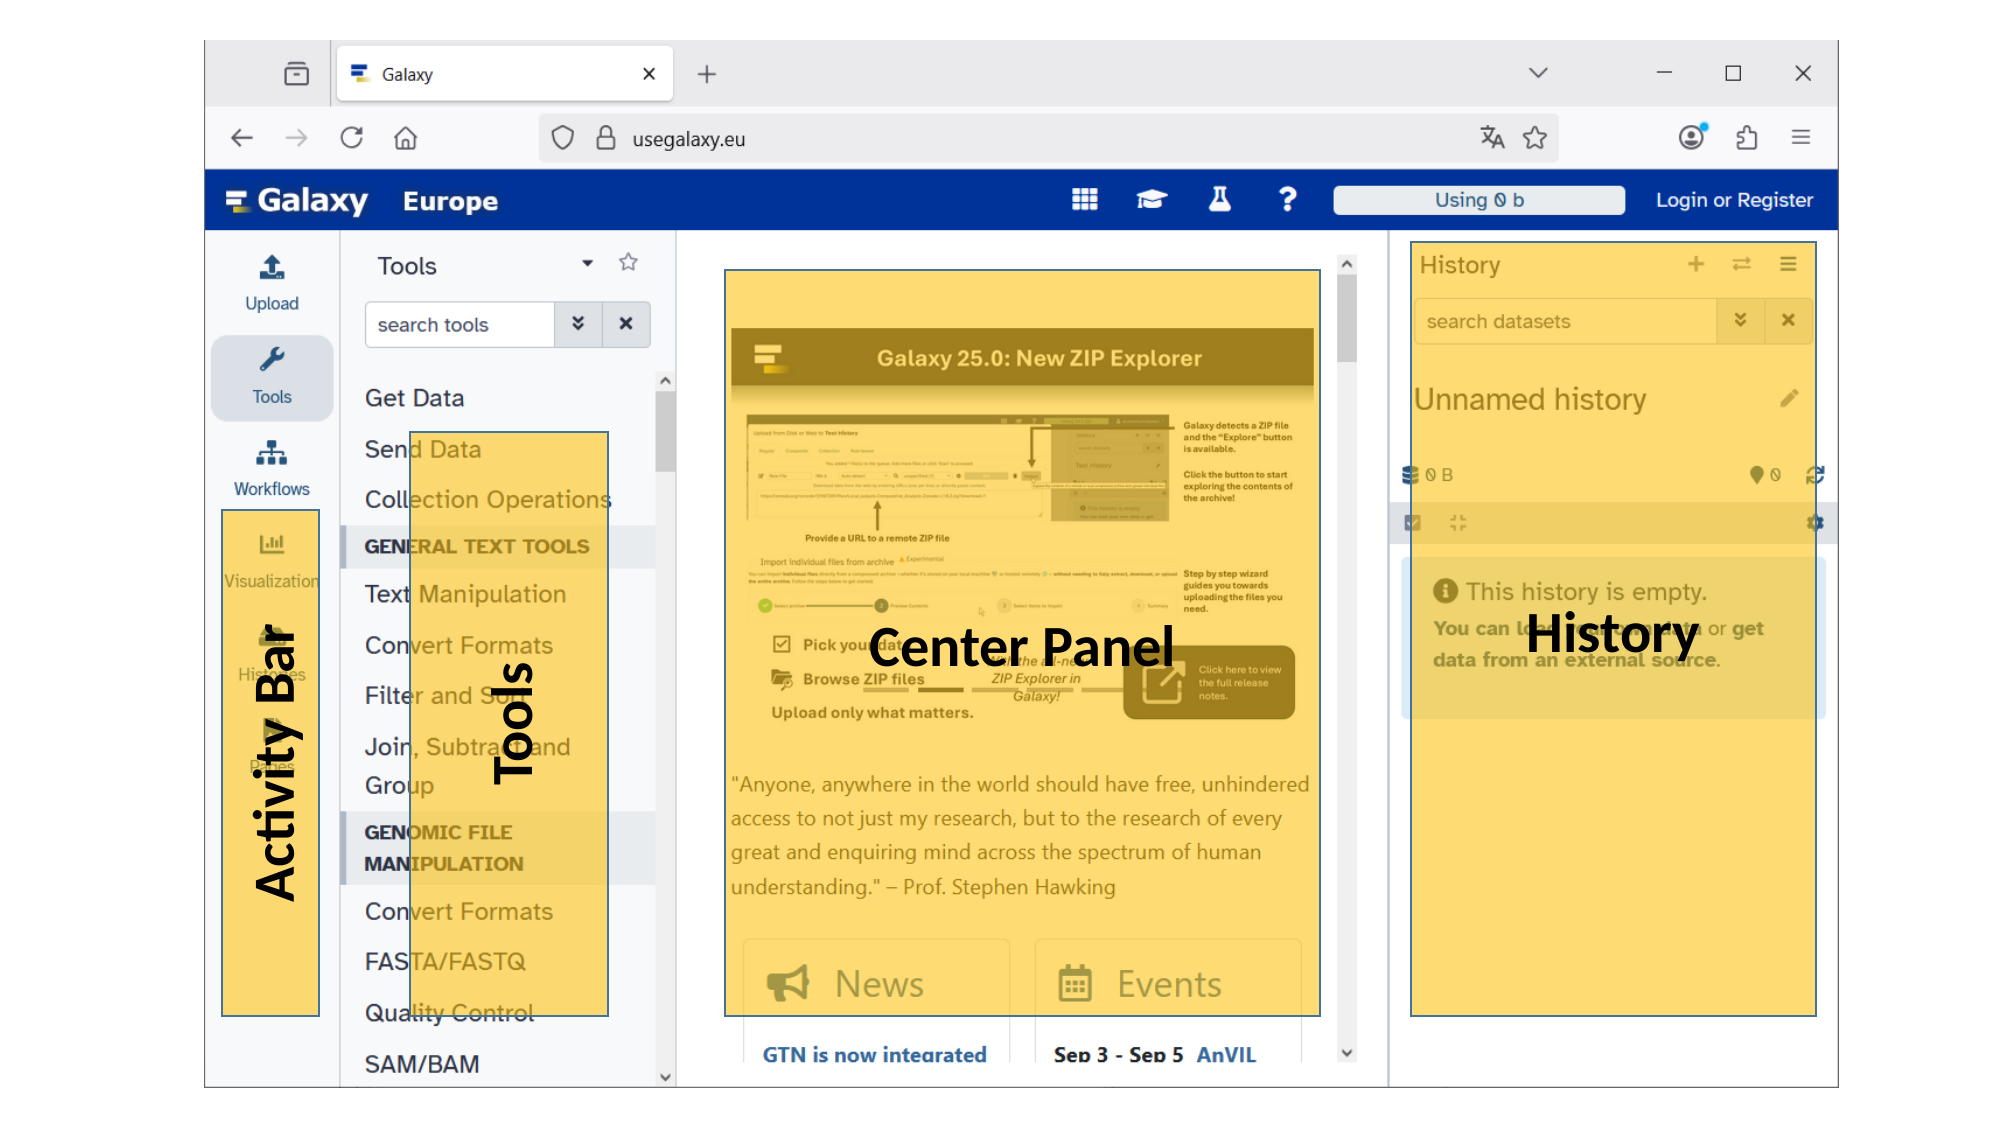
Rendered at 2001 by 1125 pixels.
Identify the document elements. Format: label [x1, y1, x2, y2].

text_box [204, 40, 1839, 1088]
